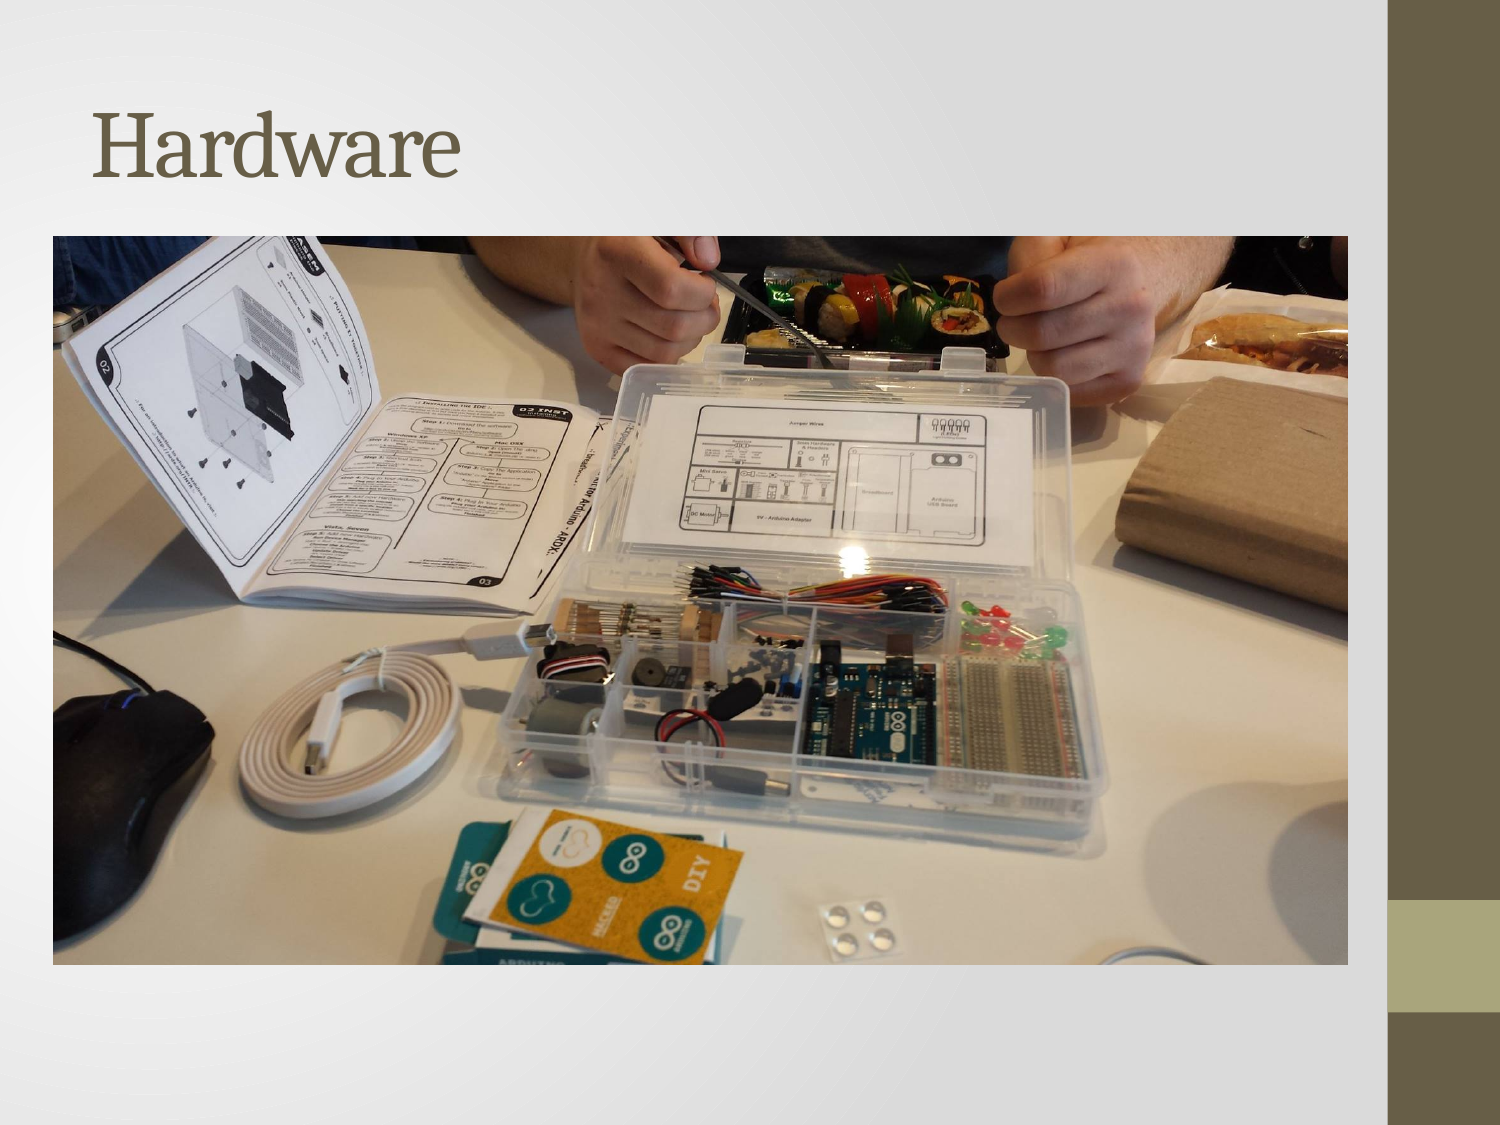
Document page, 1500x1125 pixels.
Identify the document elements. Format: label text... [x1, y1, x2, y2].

title Hardware [75, 45, 1325, 228]
picture [52, 235, 1348, 965]
